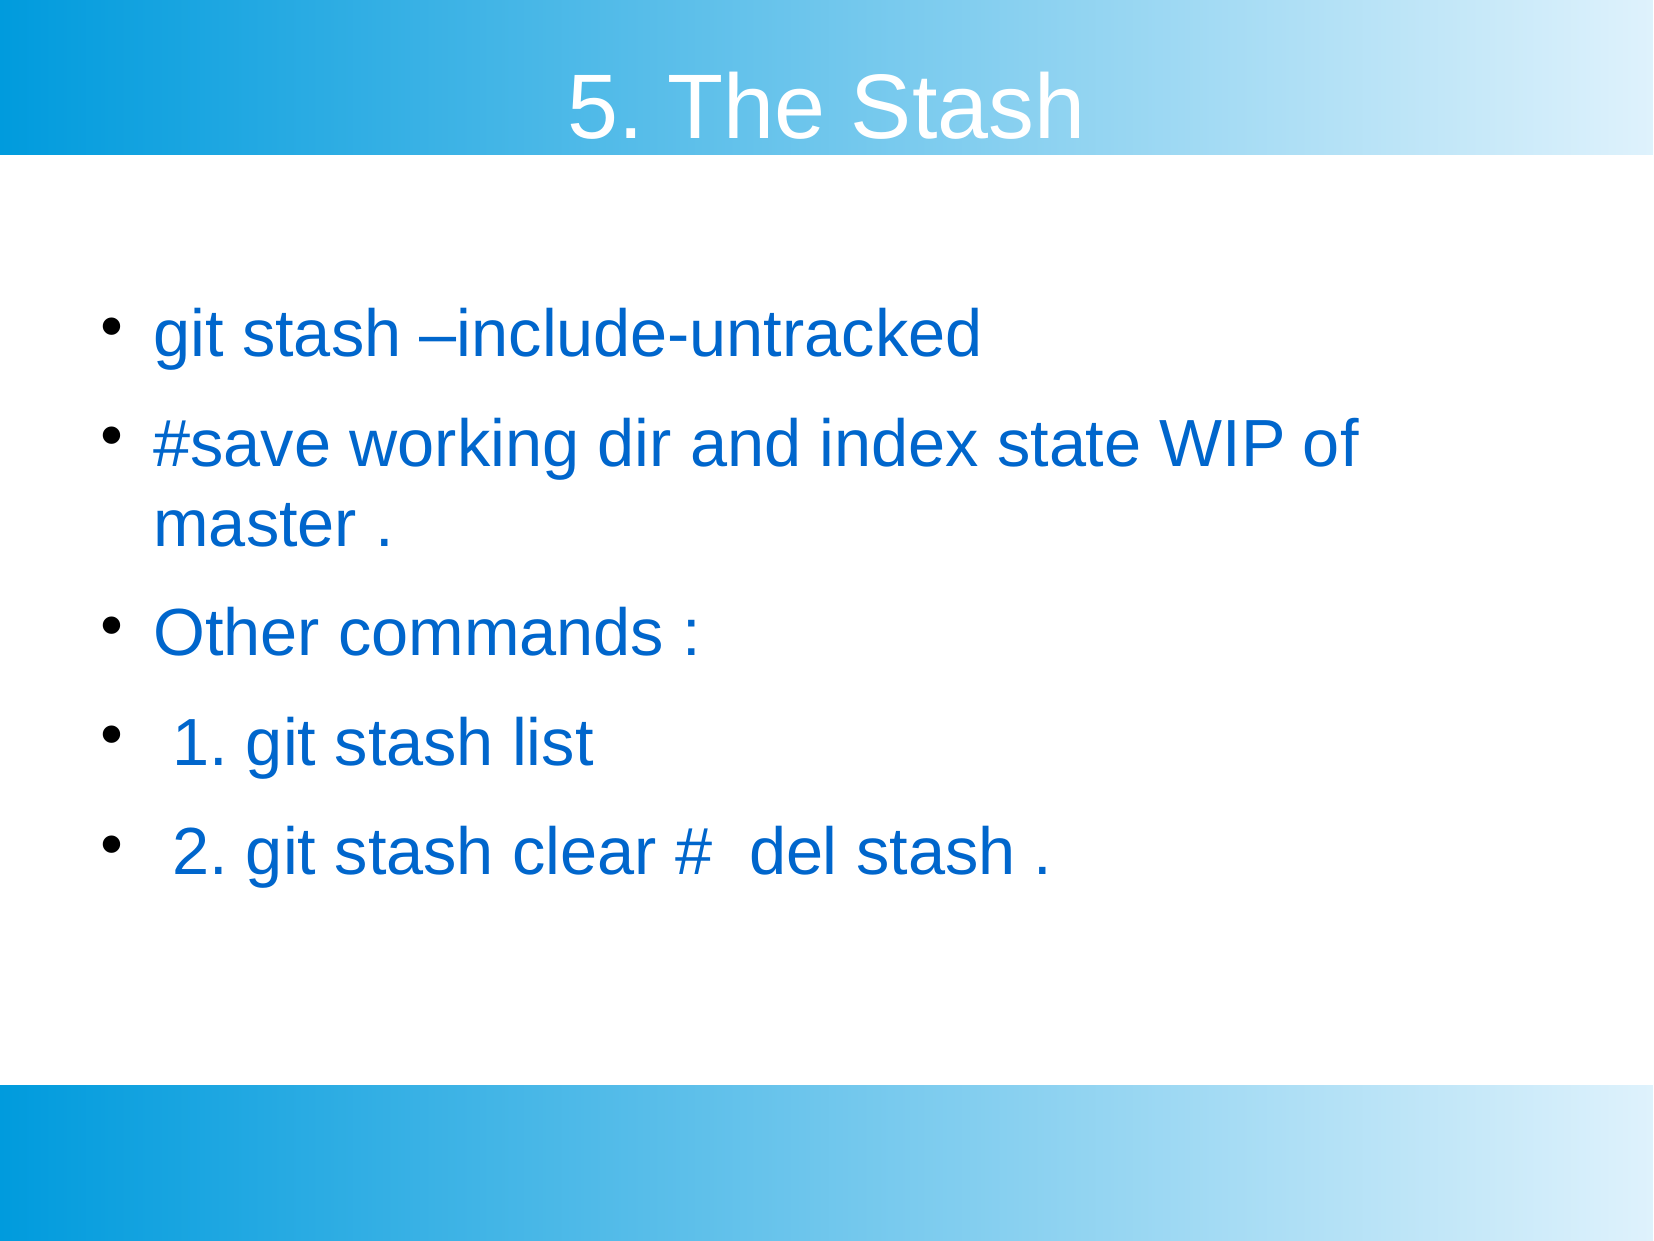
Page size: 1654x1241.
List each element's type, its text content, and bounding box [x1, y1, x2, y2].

text_box git stash –include-untracked #save working dir and index state WIP of master . Other commands : 1. git stash list 2. git stash clear # del stash . [82, 290, 1571, 1010]
text_box 5. The Stash [82, 49, 1571, 154]
